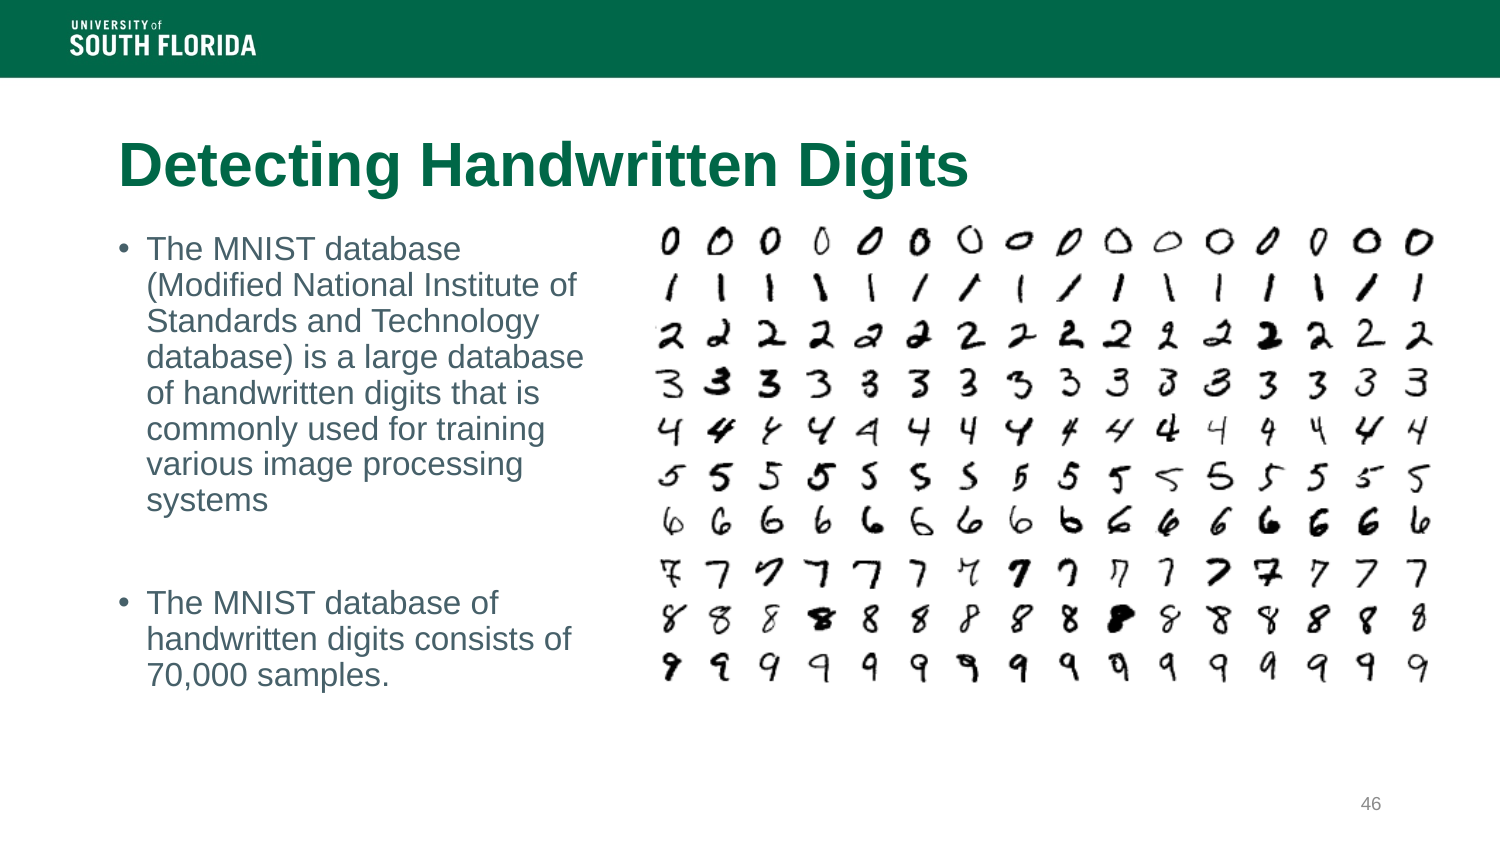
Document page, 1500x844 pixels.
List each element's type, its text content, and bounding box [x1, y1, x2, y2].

title Detecting Handwritten Digits [103, 94, 1397, 208]
slide_number 46 [1059, 782, 1397, 827]
picture [0, 0, 1500, 844]
list The MNIST database (Modified National Institute of Standards and Technology database) is a large database of handwritten digits that is commonly used for training various image processing systems The MNIST database of handwritten digits consists of 70,000 samples. [103, 224, 602, 760]
